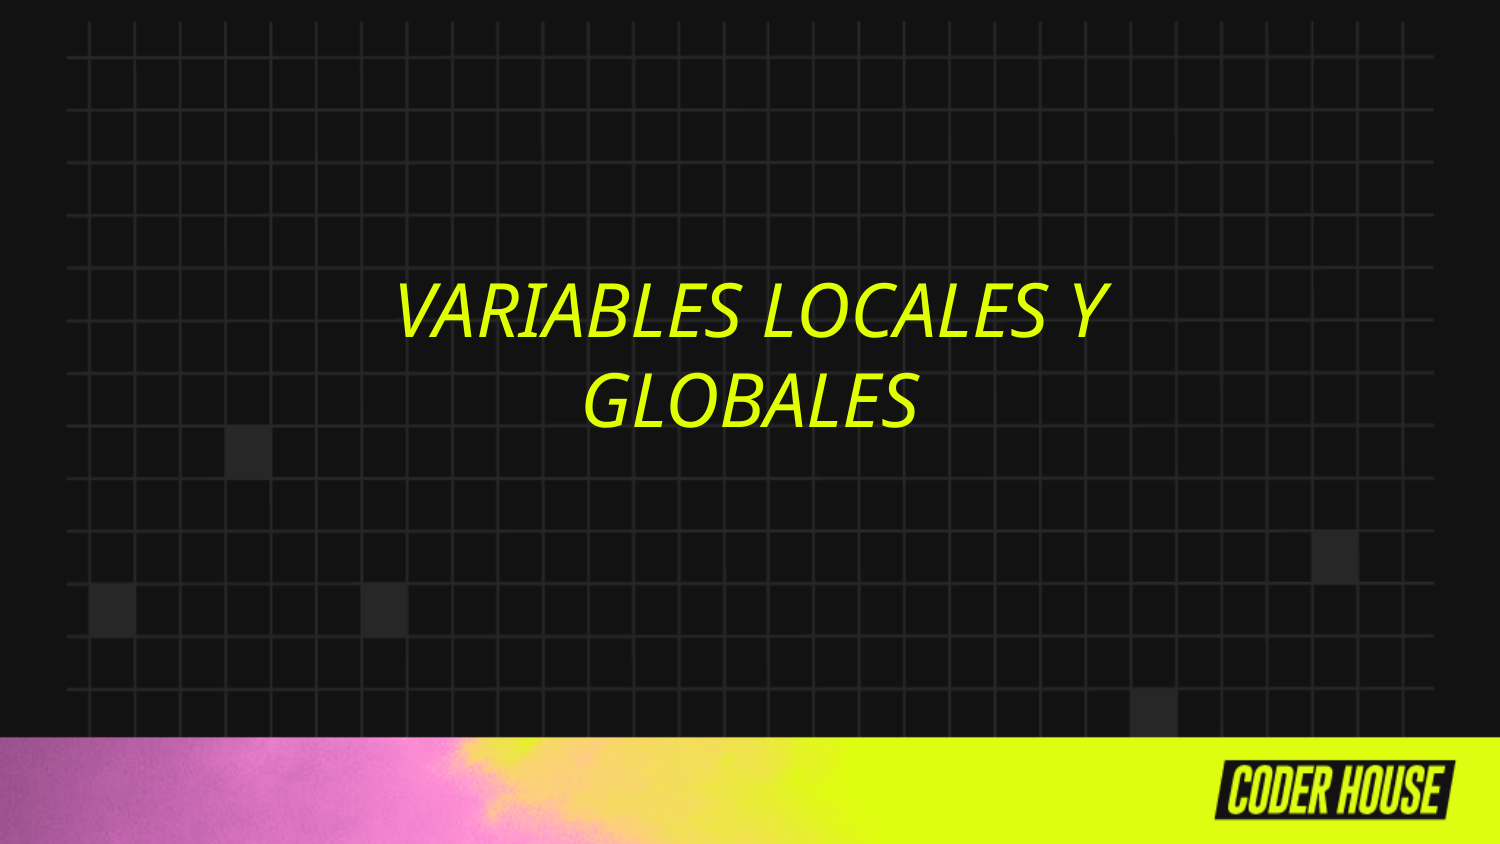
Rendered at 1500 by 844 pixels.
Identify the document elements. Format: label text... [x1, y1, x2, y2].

text_box VARIABLES LOCALES Y GLOBALES [229, 271, 1271, 434]
picture [0, 0, 1500, 844]
